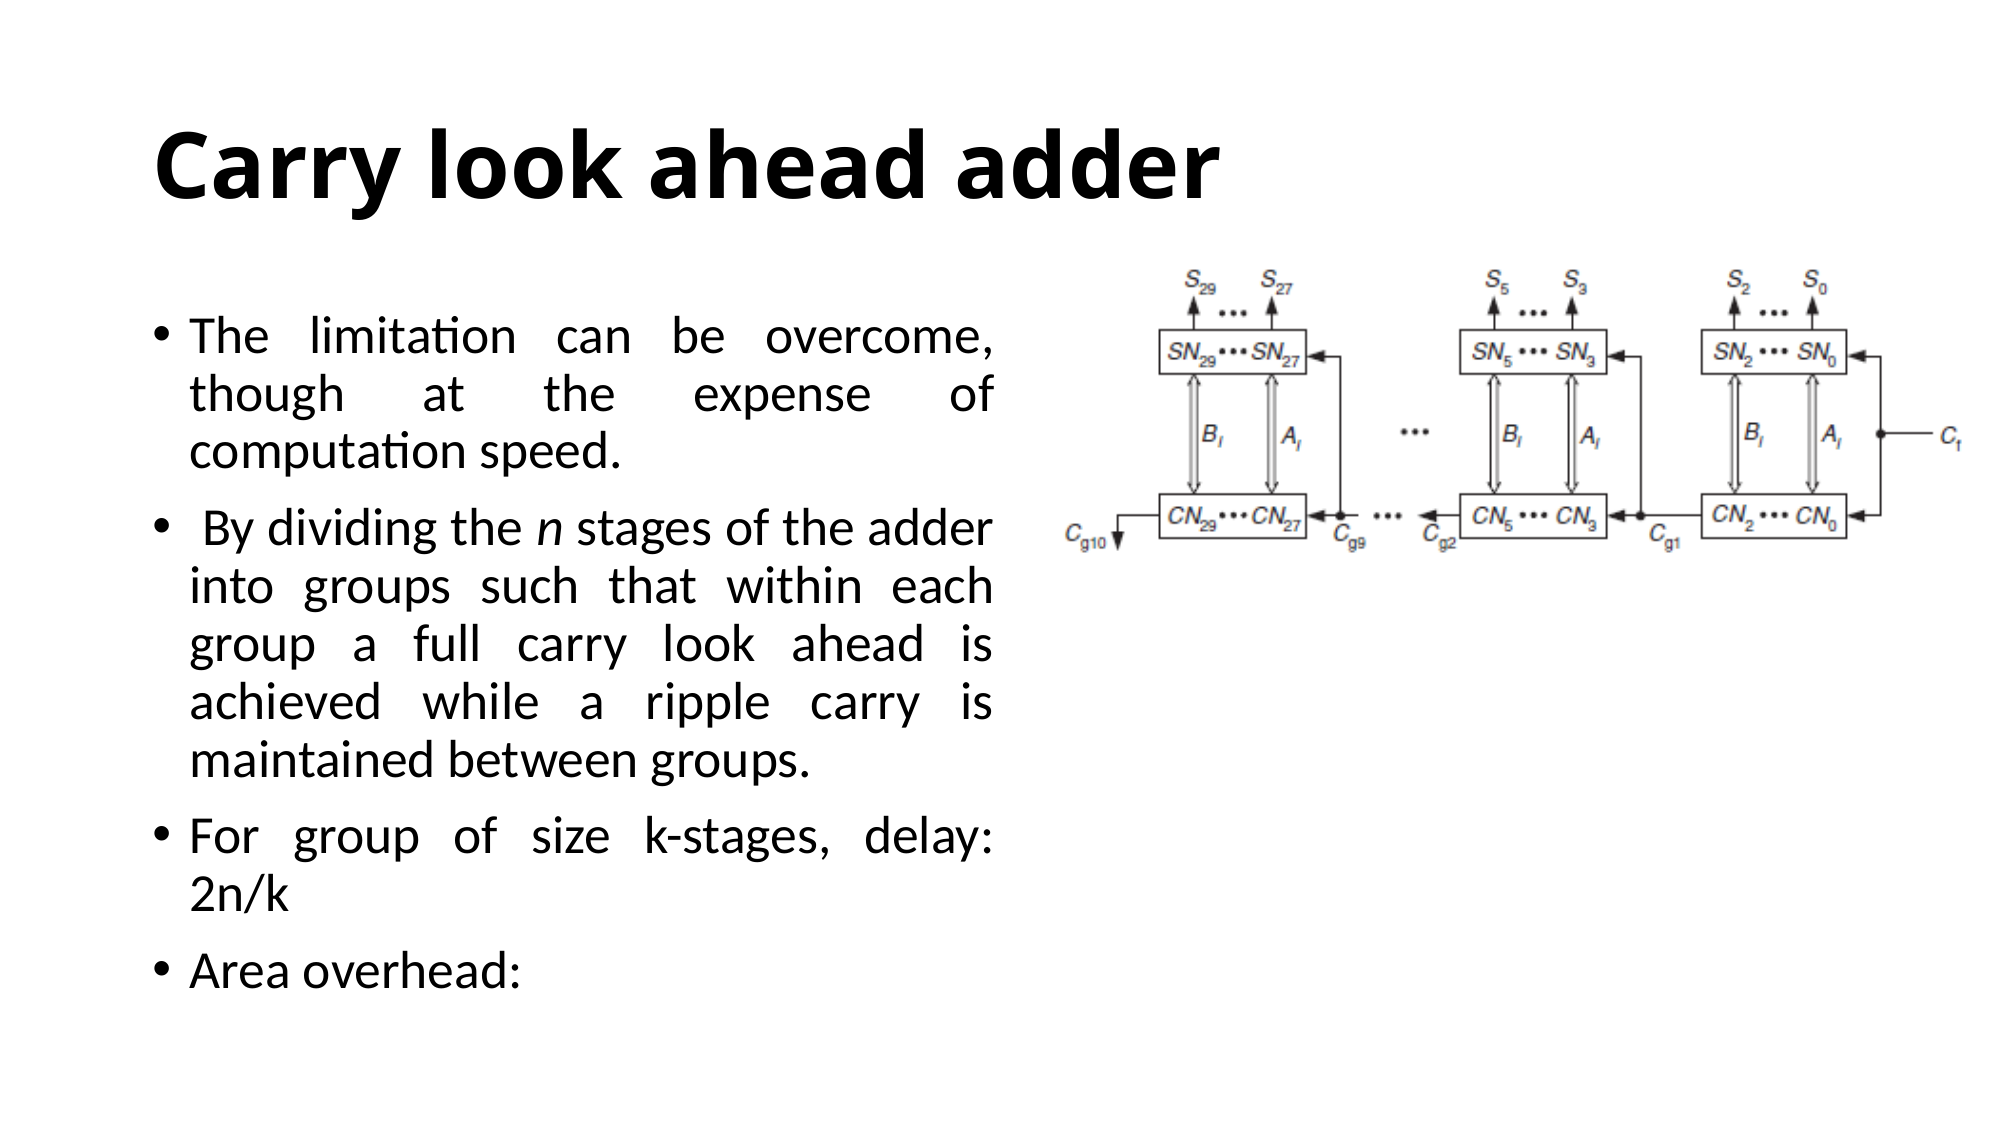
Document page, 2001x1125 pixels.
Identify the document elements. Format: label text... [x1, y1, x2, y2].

list The limitation can be overcome, though at the expense of computation speed. By dividing the n stages of the adder into groups such that within each group a full carry look ahead is achieved while a ripple carry is maintained between groups. For group of size k-stages, delay: 2n/k Area overhead: [137, 299, 1010, 1014]
title Carry look ahead adder [137, 59, 1863, 278]
picture [1043, 234, 2000, 593]
